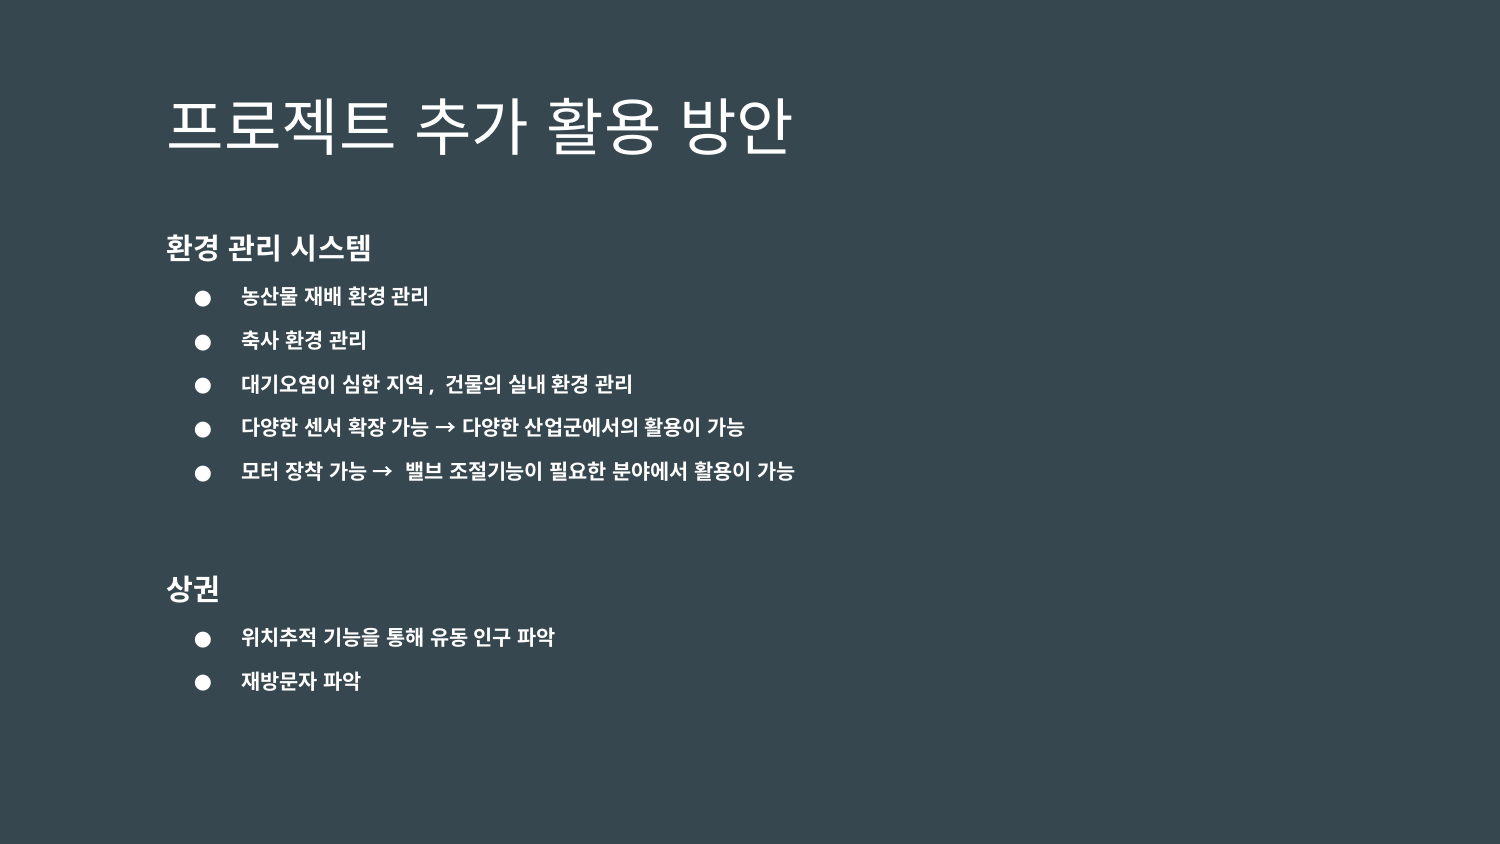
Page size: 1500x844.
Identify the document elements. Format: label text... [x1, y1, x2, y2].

list 환경 관리 시스템 농산물 재배 환경 관리 축사 환경 관리 대기오염이 심한 지역, 건물의 실내 환경 관리 다양한 센서 확장 가능 → 다양한 산업군에서의 활용이 가능 모터 장착 가능 → 밸브 조절기능이 필요한 분야에서 활용이 가능 상권 위치추적 기능을 통해 유동 인구 파악 재방문자 파악 [151, 189, 1349, 796]
title 프로젝트 추가 활용 방안 [151, 72, 1349, 167]
